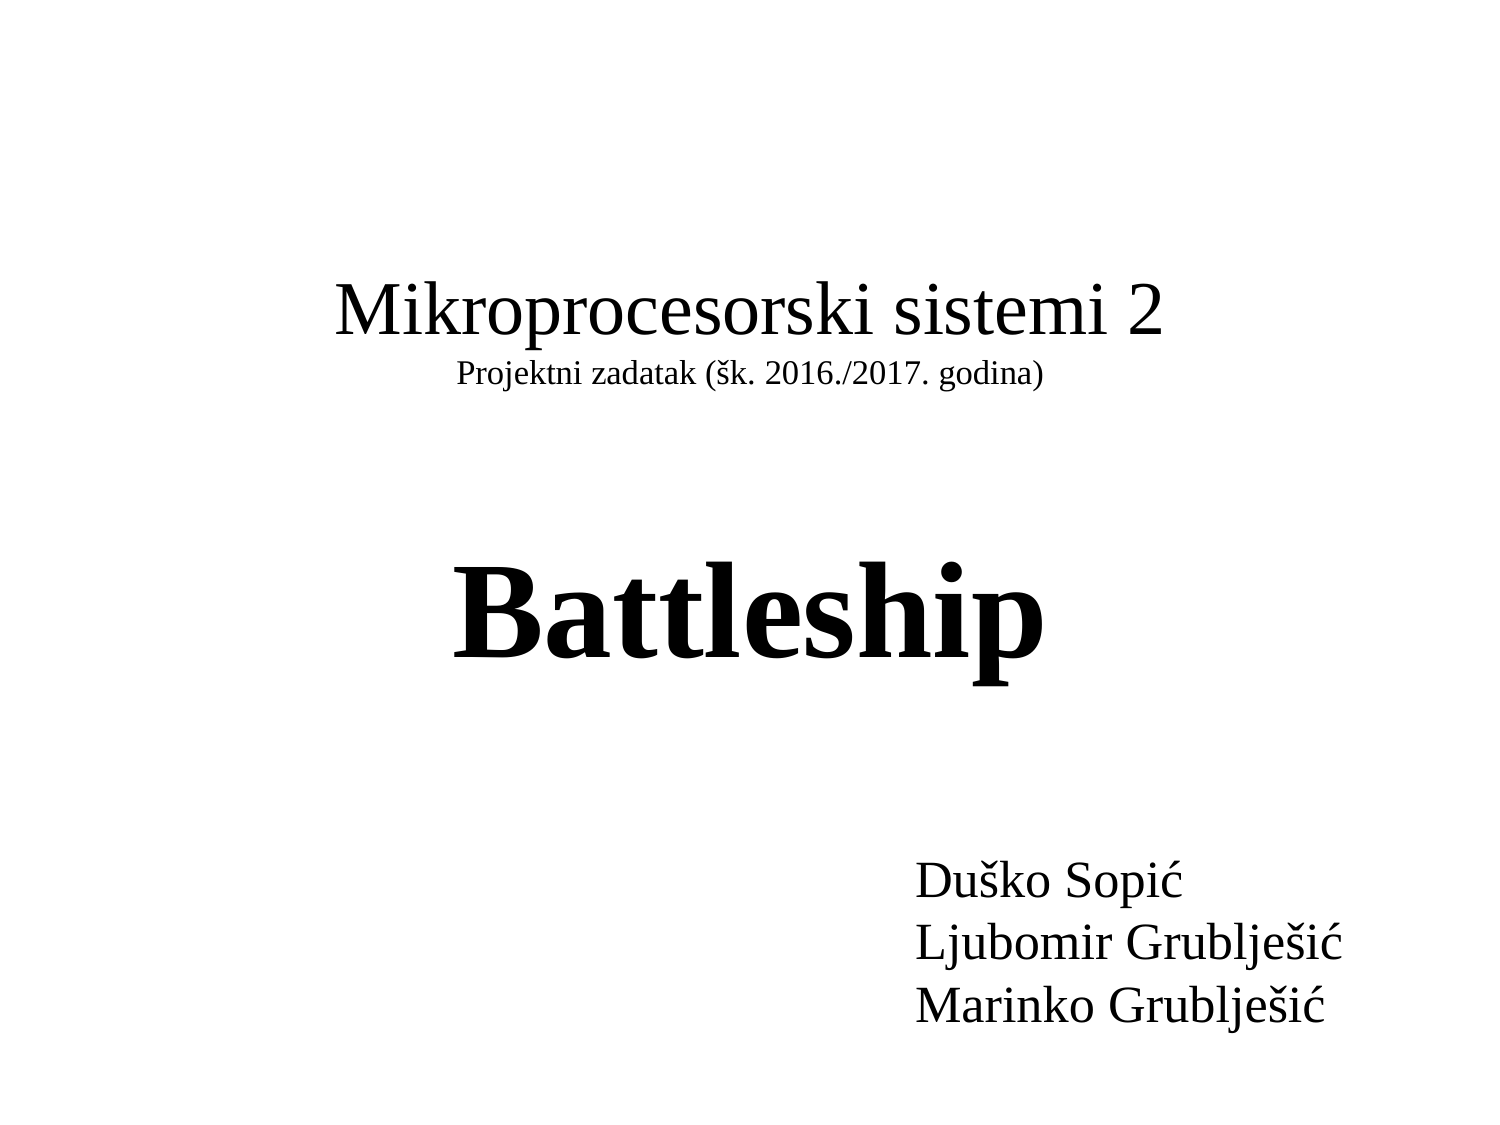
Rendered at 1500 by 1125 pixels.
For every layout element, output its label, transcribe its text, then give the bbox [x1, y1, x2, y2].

subtitle Battleship [225, 512, 1275, 800]
text_box Duško Sopić Ljubomir Grublješić Marinko Grublješić [899, 837, 1413, 1050]
title Mikroprocesorski sistemi 2 Projektni zadatak (šk. 2016./2017. godina) [112, 249, 1388, 492]
